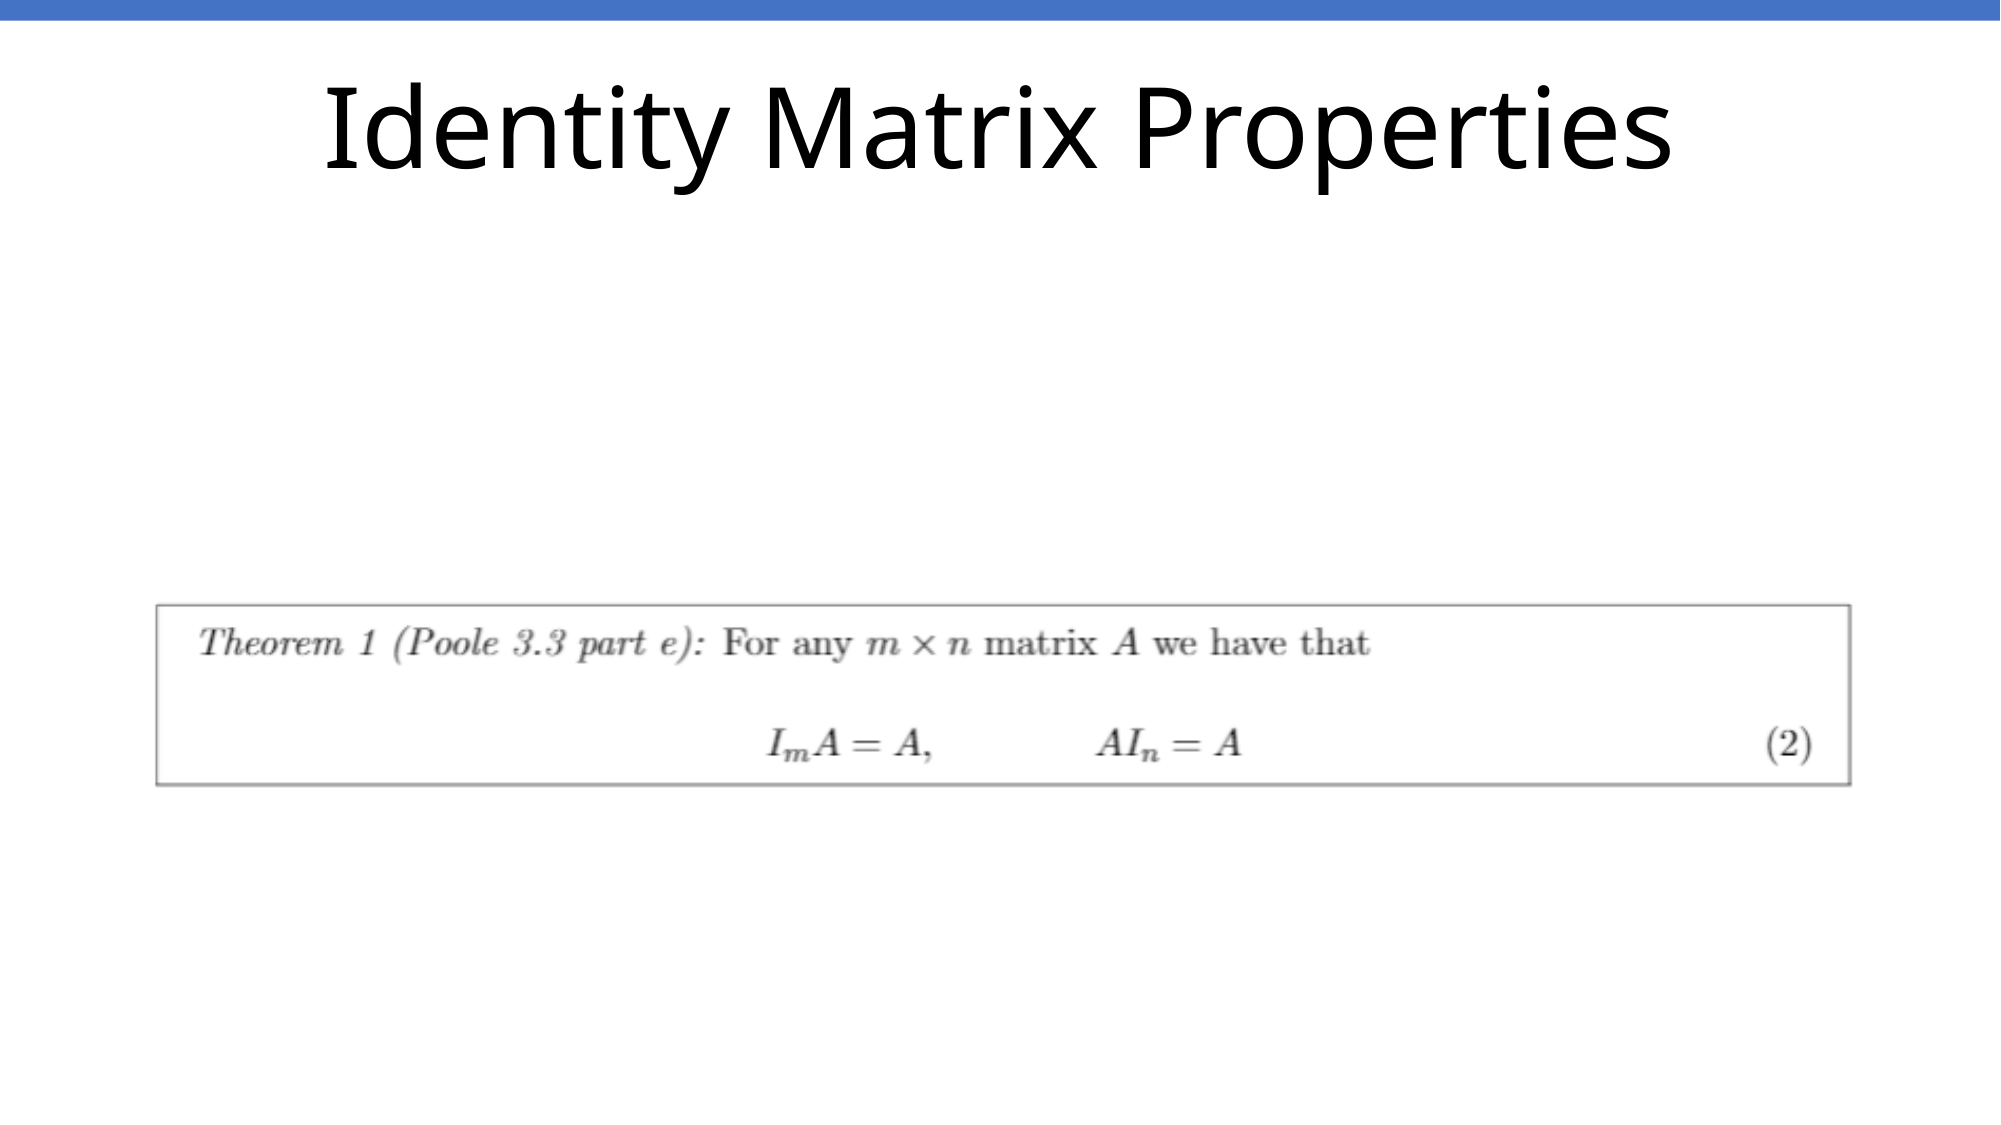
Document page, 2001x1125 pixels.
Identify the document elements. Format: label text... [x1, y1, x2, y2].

picture [137, 521, 1863, 819]
title Identity Matrix Properties [137, 47, 1863, 201]
text_box [0, 0, 2000, 21]
